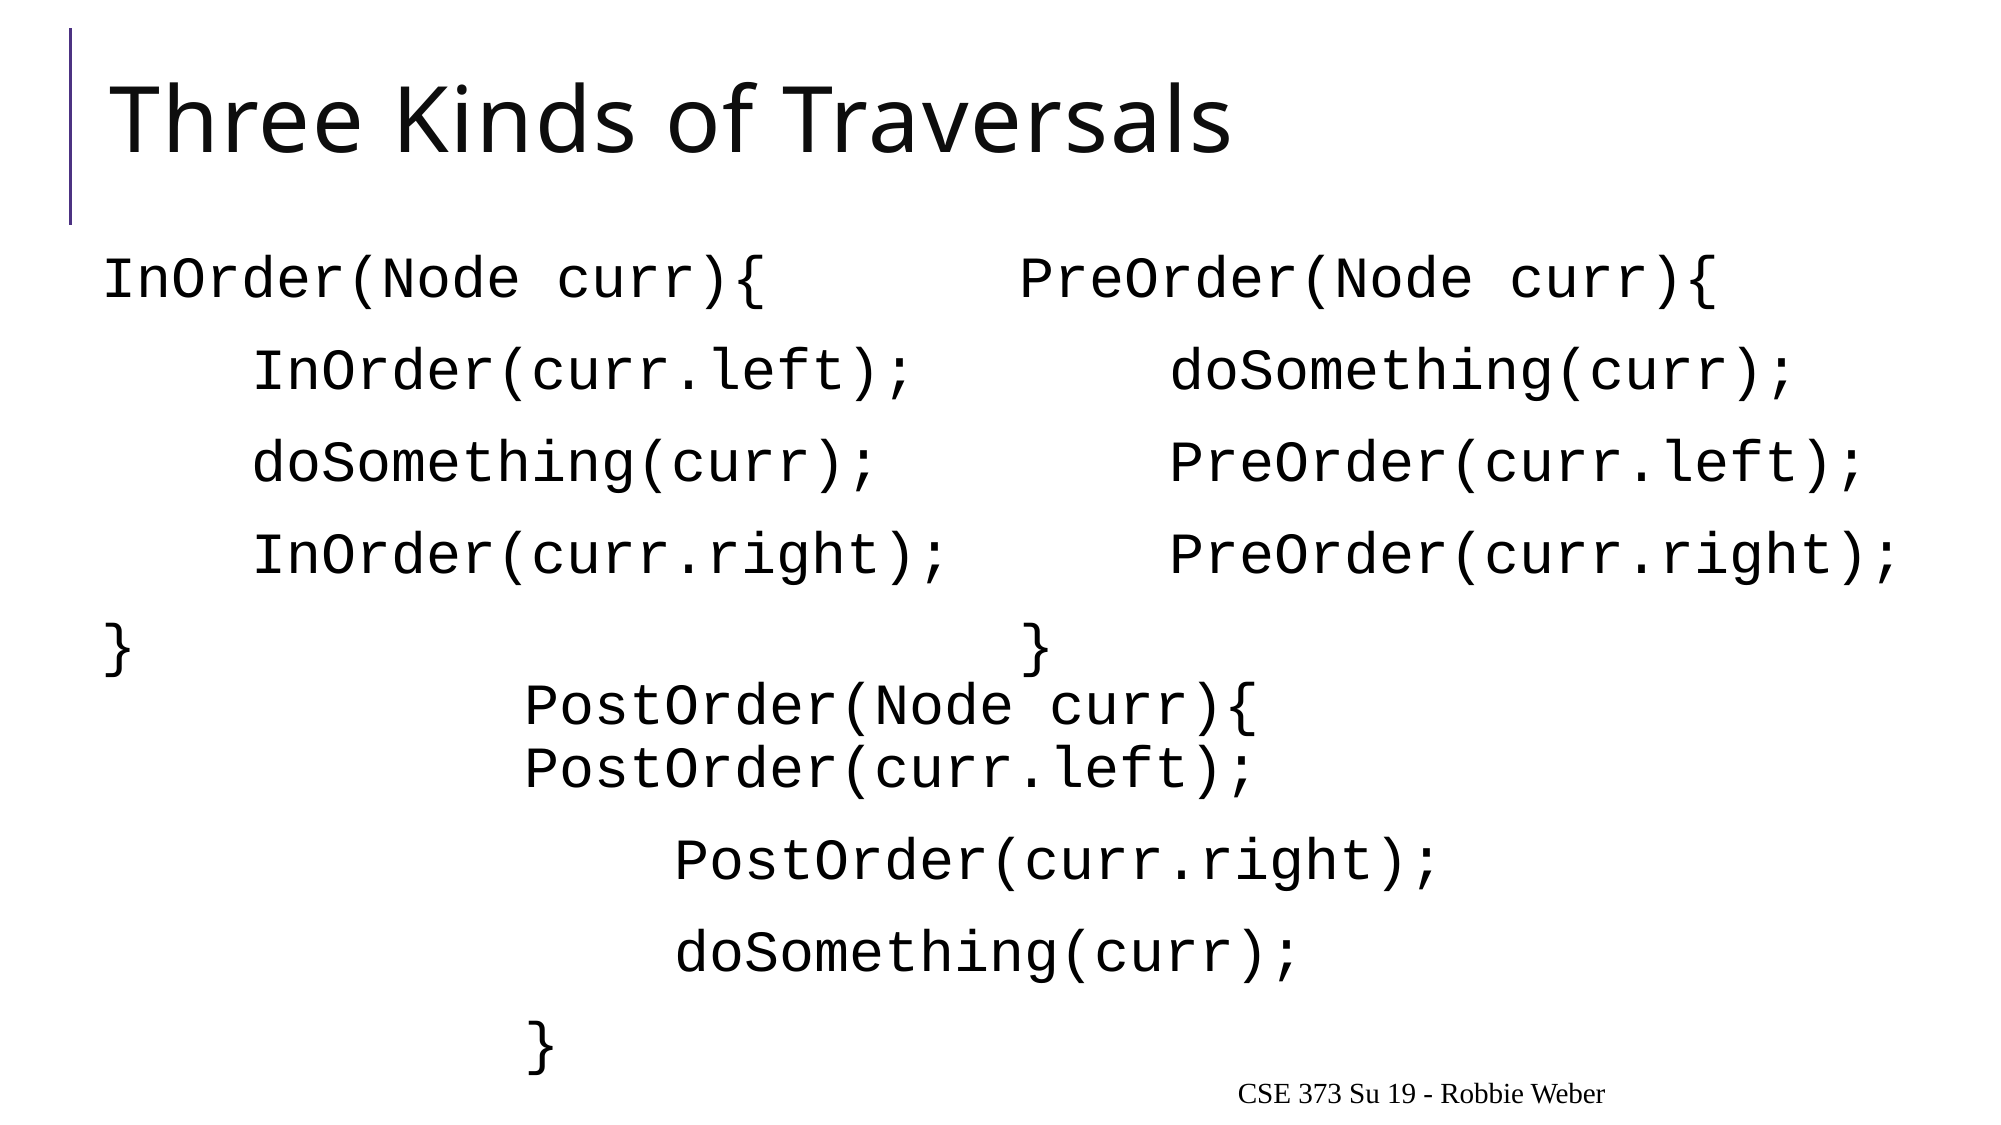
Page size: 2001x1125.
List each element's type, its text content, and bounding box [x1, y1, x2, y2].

text_box PreOrder(Node curr){ doSomething(curr); PreOrder(curr.left); PreOrder(curr.right); } [1011, 240, 1955, 688]
title Three Kinds of Traversals [94, 43, 1930, 210]
list InOrder(Node curr){ InOrder(curr.left); doSomething(curr); InOrder(curr.right); } [94, 240, 988, 688]
text_box PostOrder(Node curr){ PostOrder(curr.left); PostOrder(curr.right); doSomething(curr); } [516, 666, 1459, 1115]
footer CSE 373 Su 19 - Robbie Weber [937, 1069, 1906, 1115]
